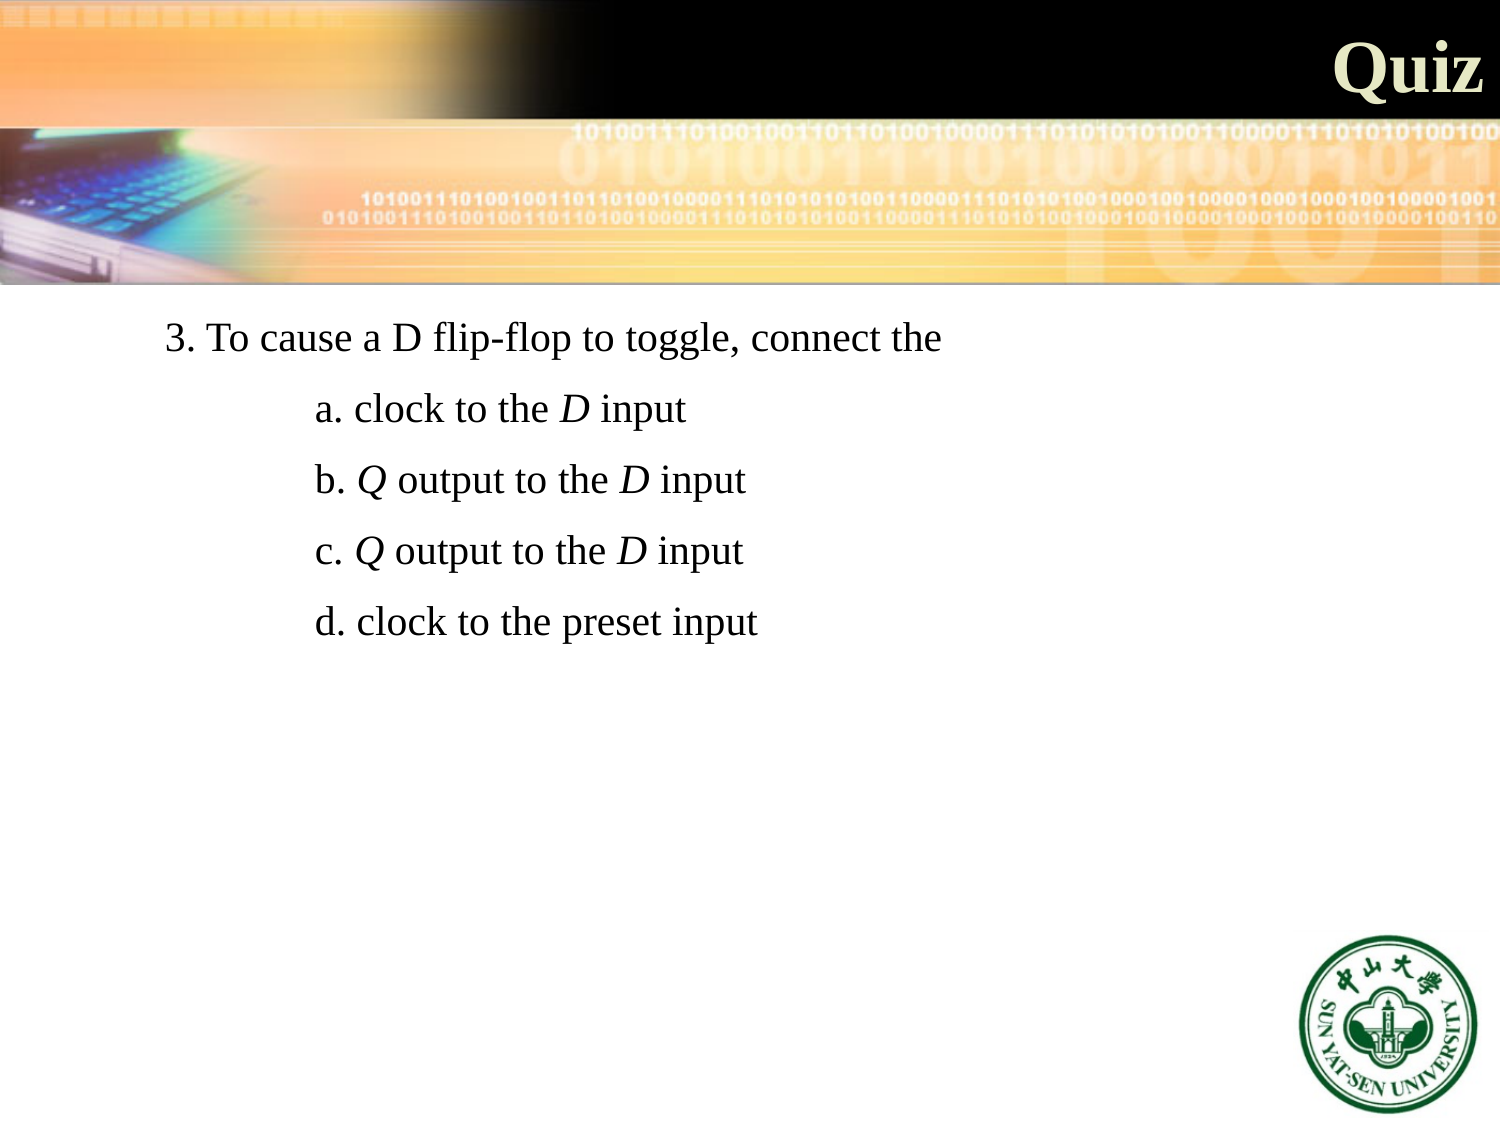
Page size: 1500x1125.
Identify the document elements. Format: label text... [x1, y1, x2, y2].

text_box Quiz [212, 0, 1500, 126]
text_box 3. To cause a D flip-flop to toggle, connect the a. clock to the D input b. Q output to the D input c. Q output to the D input d. clock to the preset input [150, 302, 1375, 651]
picture [1293, 930, 1489, 1118]
picture [0, 0, 1500, 285]
